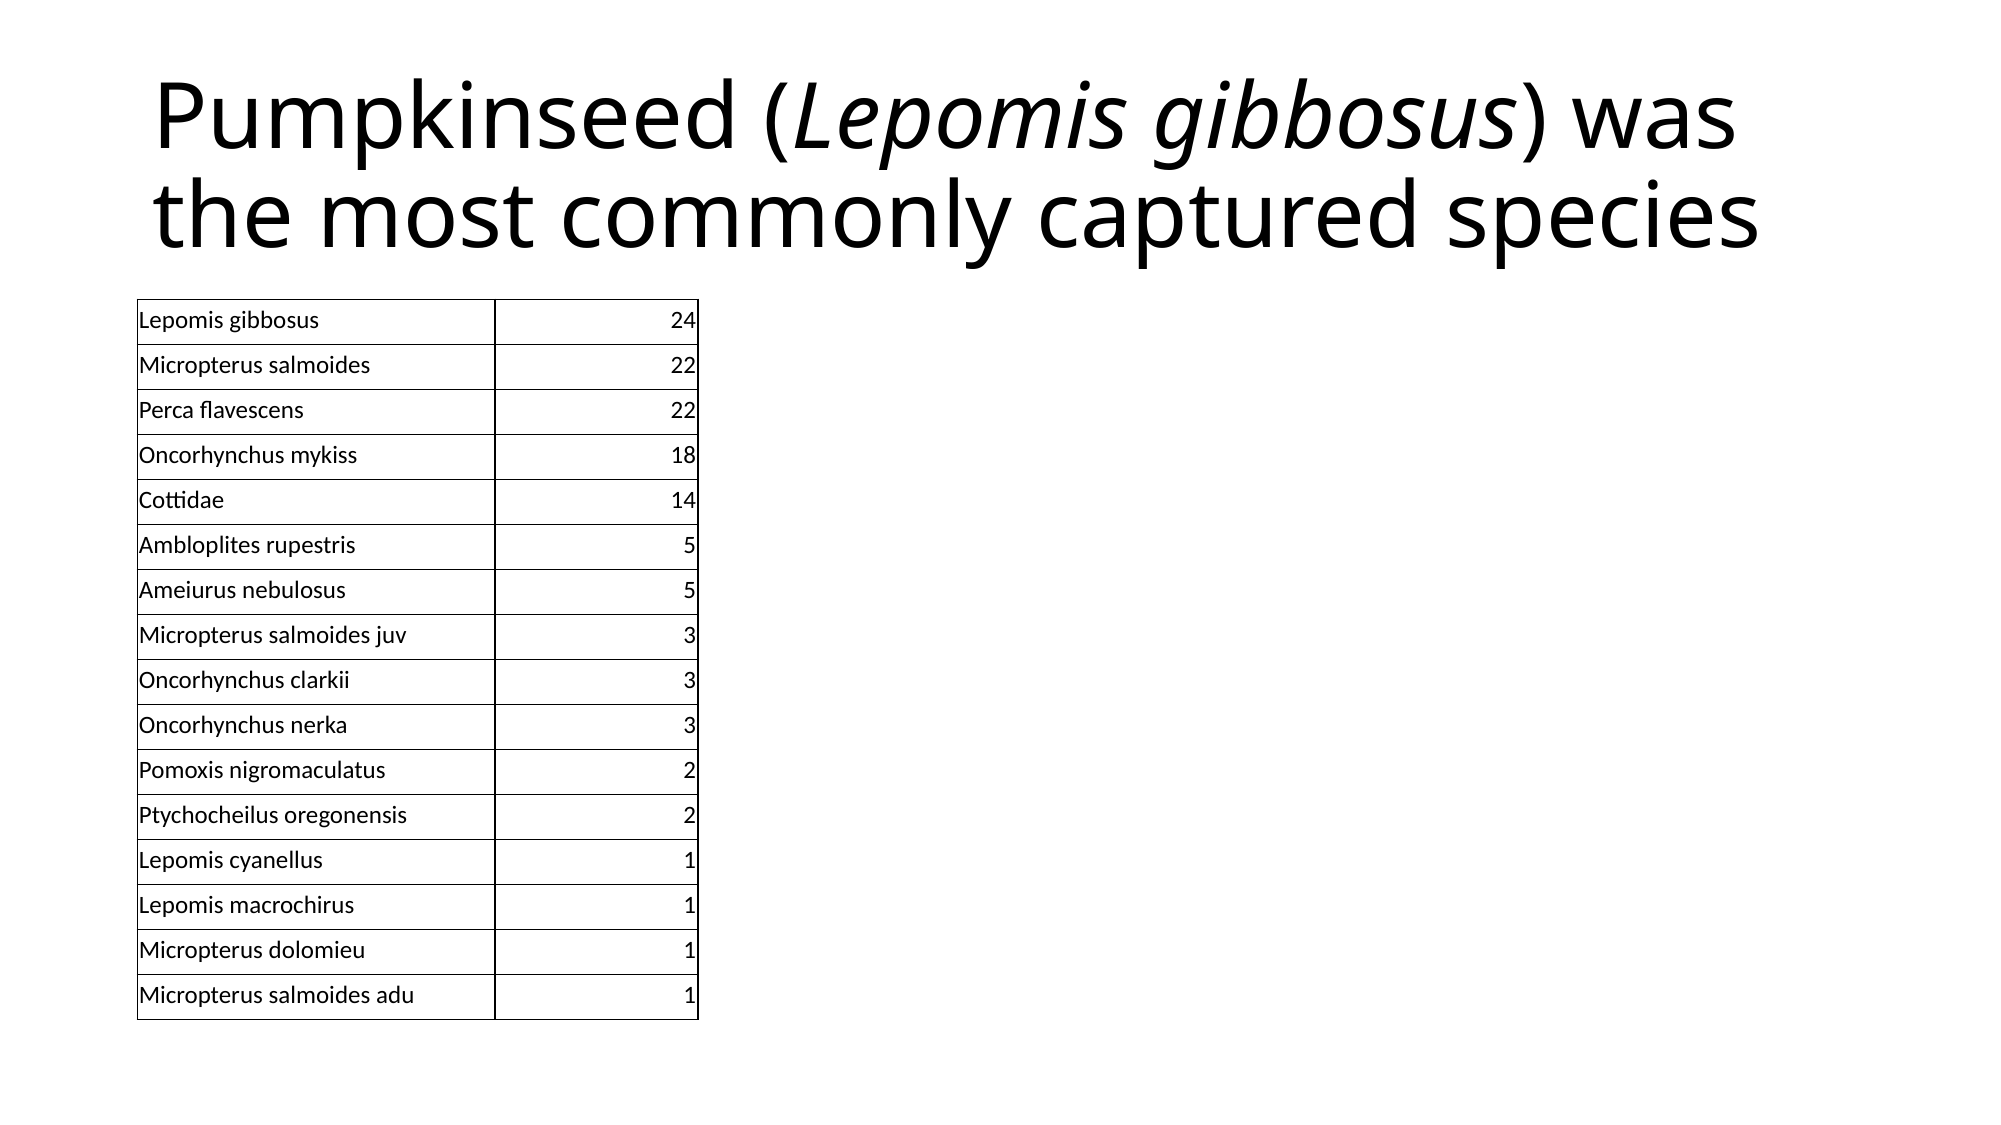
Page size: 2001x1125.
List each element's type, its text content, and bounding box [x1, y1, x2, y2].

table_cell 22 [496, 390, 697, 434]
table_cell Micropterus salmoides juv [138, 615, 494, 659]
table_cell 3 [496, 615, 697, 659]
table_cell Oncorhynchus clarkii [138, 660, 494, 704]
table_cell 1 [496, 975, 697, 1019]
table_cell 3 [496, 660, 697, 704]
table_cell Lepomis cyanellus [138, 840, 494, 884]
table_cell Pomoxis nigromaculatus [138, 750, 494, 794]
table_cell Perca flavescens [138, 390, 494, 434]
table_cell Micropterus salmoides [138, 345, 494, 389]
table_cell Ameiurus nebulosus [138, 570, 494, 614]
table_header 24 [496, 300, 697, 344]
table_cell 1 [496, 885, 697, 929]
table_cell Oncorhynchus nerka [138, 705, 494, 749]
table_cell Micropterus dolomieu [138, 930, 494, 974]
table_cell 18 [496, 435, 697, 479]
table_cell 14 [496, 480, 697, 524]
table_cell 2 [496, 795, 697, 839]
table_cell 22 [496, 345, 697, 389]
table_header Lepomis gibbosus [138, 300, 494, 344]
title Pumpkinseed (Lepomis gibbosus) was the most commonly captured species [137, 59, 1863, 278]
table_cell 5 [496, 570, 697, 614]
table_cell Lepomis macrochirus [138, 885, 494, 929]
table_cell Ptychocheilus oregonensis [138, 795, 494, 839]
table_cell Oncorhynchus mykiss [138, 435, 494, 479]
table_cell 3 [496, 705, 697, 749]
table_cell Cottidae [138, 480, 494, 524]
table_cell Micropterus salmoides adu [138, 975, 494, 1019]
table_cell 5 [496, 525, 697, 569]
table_cell 1 [496, 930, 697, 974]
table_cell 2 [496, 750, 697, 794]
table_cell 1 [496, 840, 697, 884]
table_cell Ambloplites rupestris [138, 525, 494, 569]
